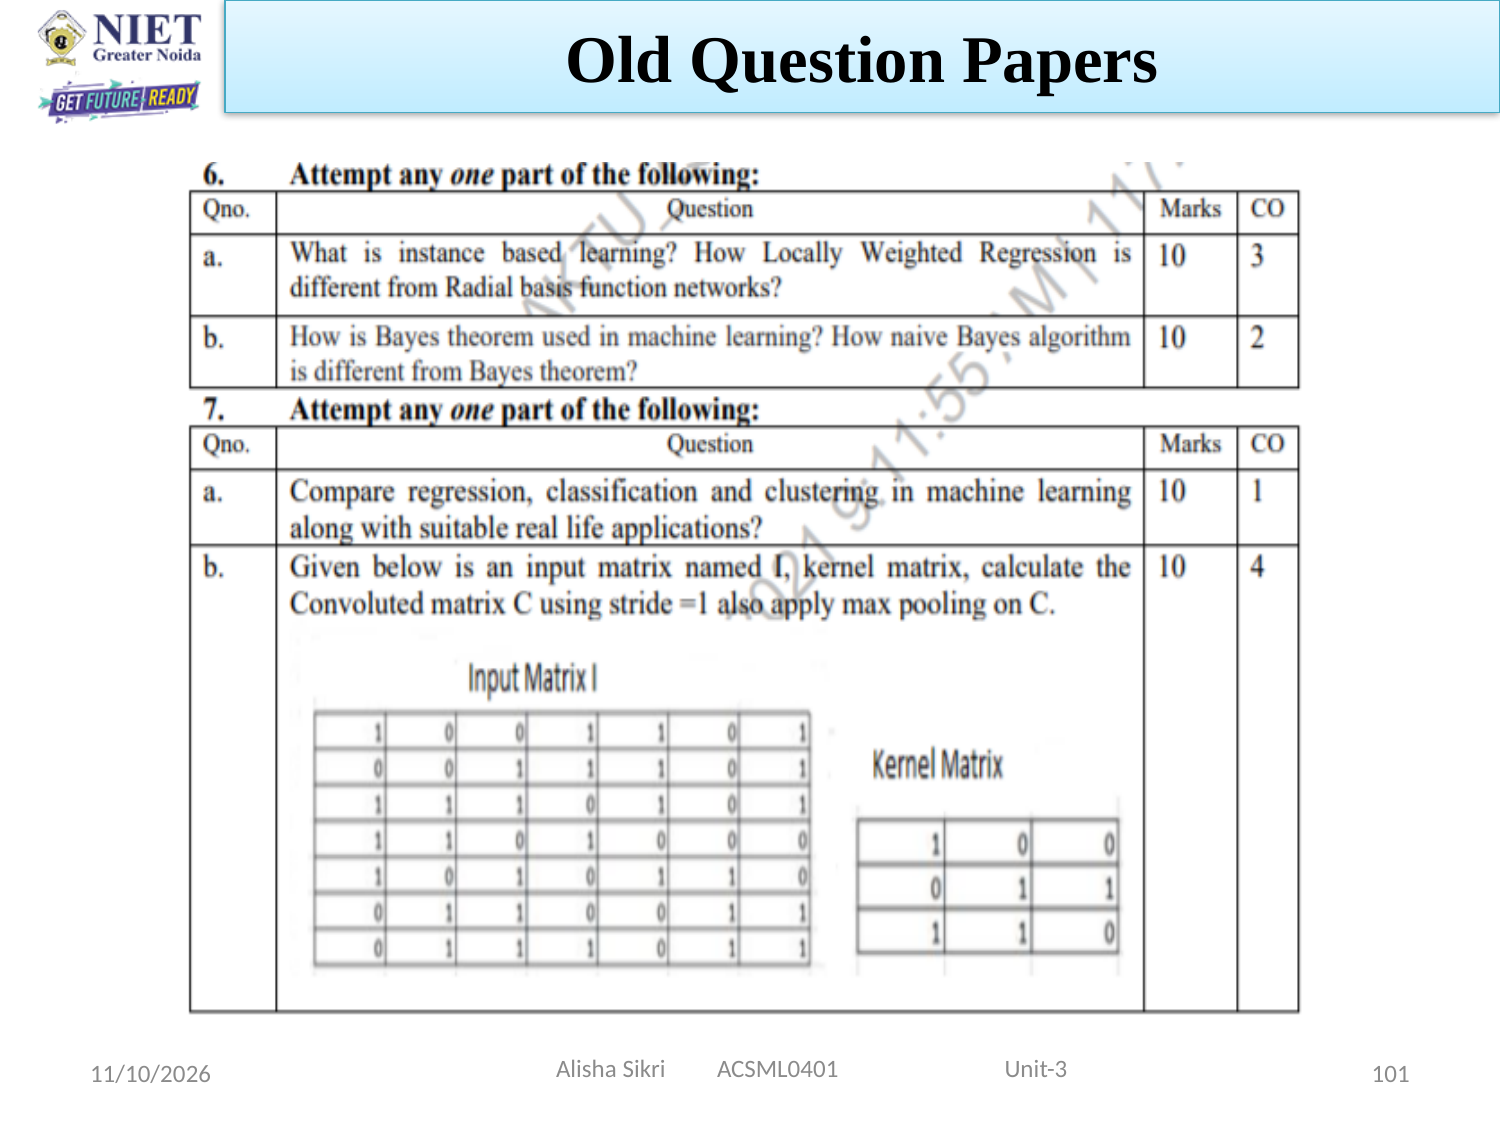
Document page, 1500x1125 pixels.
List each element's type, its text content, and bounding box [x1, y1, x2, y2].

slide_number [75, 1042, 425, 1103]
footer Alisha Sikri ACSML0401 Unit-3 [412, 1048, 1213, 1098]
slide_number 101 [1074, 1042, 1425, 1103]
picture [0, 0, 238, 135]
text_box Old Question Papers [238, 0, 1500, 113]
picture [168, 162, 1332, 1040]
